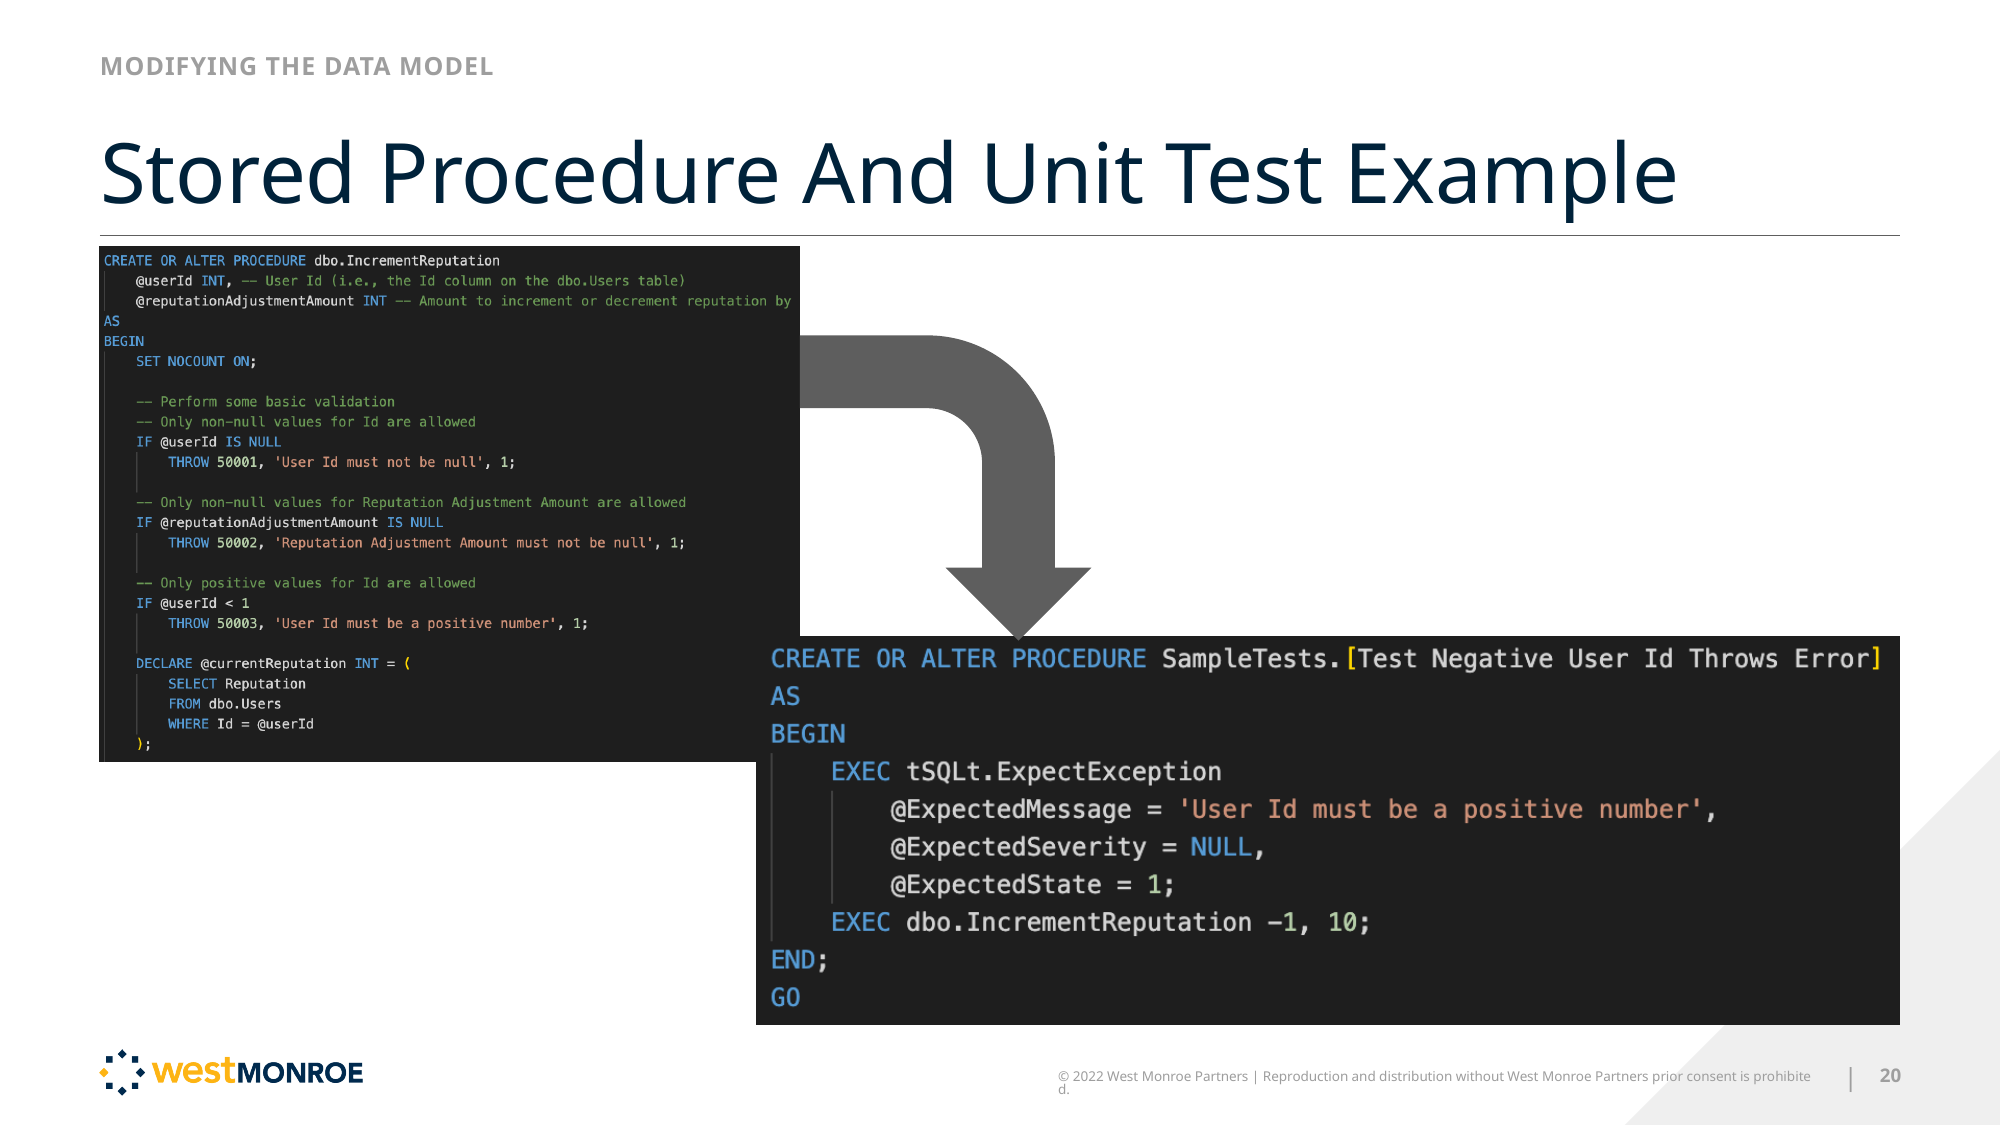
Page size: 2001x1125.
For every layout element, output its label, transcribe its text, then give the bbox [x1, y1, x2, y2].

picture [99, 246, 1900, 1025]
footer © 2022 West Monroe Partners | Reproduction and distribution without West Monroe Partners prior consent is prohibited. [1058, 1046, 1821, 1107]
title Stored Procedure And Unit Test Example [100, 100, 1901, 221]
slide_number 20 [1828, 1046, 1902, 1107]
text_box [800, 334, 1094, 636]
list MODIFYING THE DATA MODEL [99, 35, 850, 96]
picture [99, 1049, 363, 1096]
